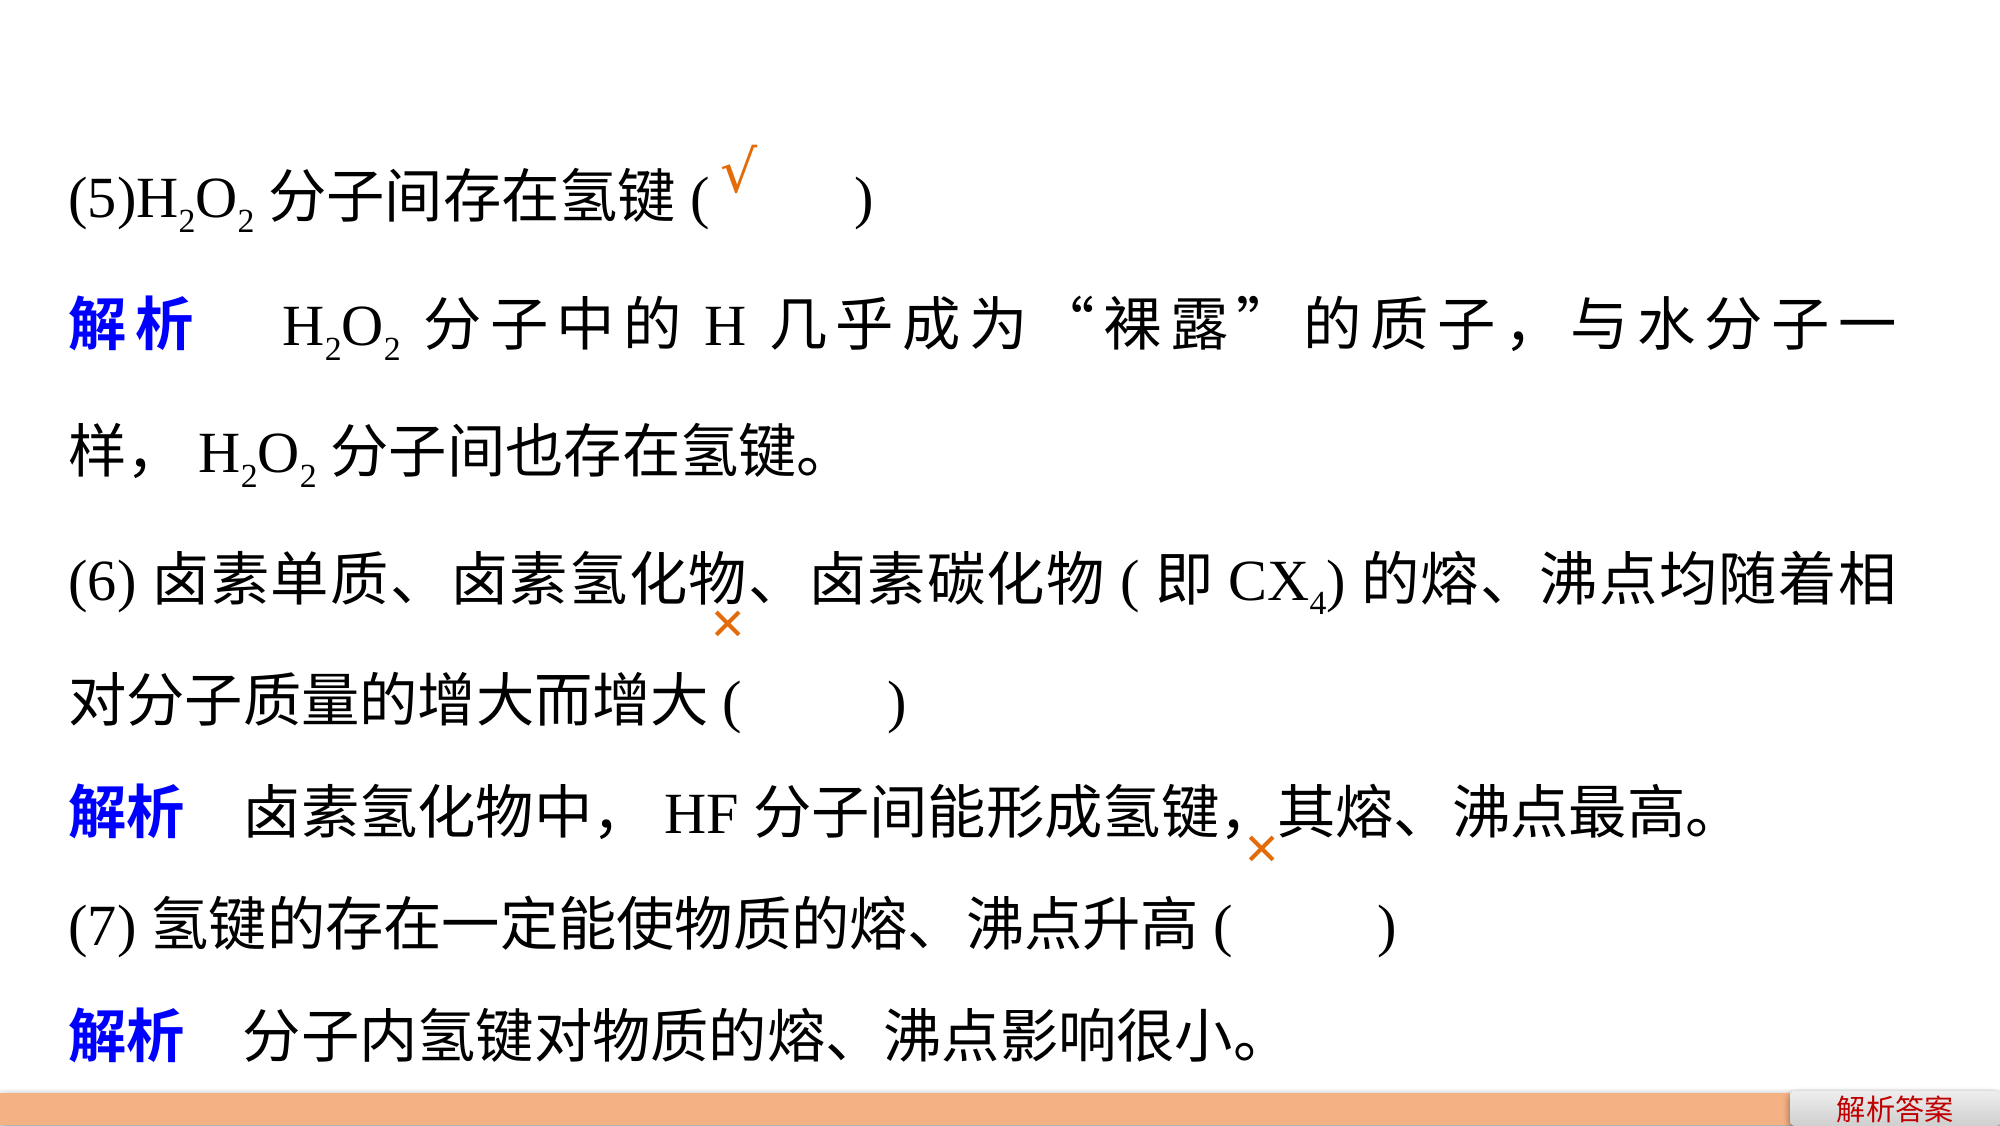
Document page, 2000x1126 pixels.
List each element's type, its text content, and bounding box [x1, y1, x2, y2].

text_box × [696, 578, 760, 664]
text_box 解析答案 [1788, 1089, 2000, 1126]
text_box √ [706, 127, 773, 212]
text_box [0, 1092, 1787, 1126]
text_box × [1230, 803, 1294, 889]
text_box (5)H2O2分子间存在氢键( ) 解析 H2O2分子中的H几乎成为“裸露”的质子，与水分子一样，H2O2分子间也存在氢键。 (6)卤素单质、卤素氢化物、卤素碳化物(即CX4)的熔、沸点均随着相对分子质量的增大而增大( ) 解析 卤素氢化物中，HF分子间能形成氢键，其熔、沸点最高。 (7)氢键的存在一定能使物质的熔、沸点升高( ) 解析 分子内氢键对物质的熔、沸点影响很小。 [48, 101, 1917, 1080]
